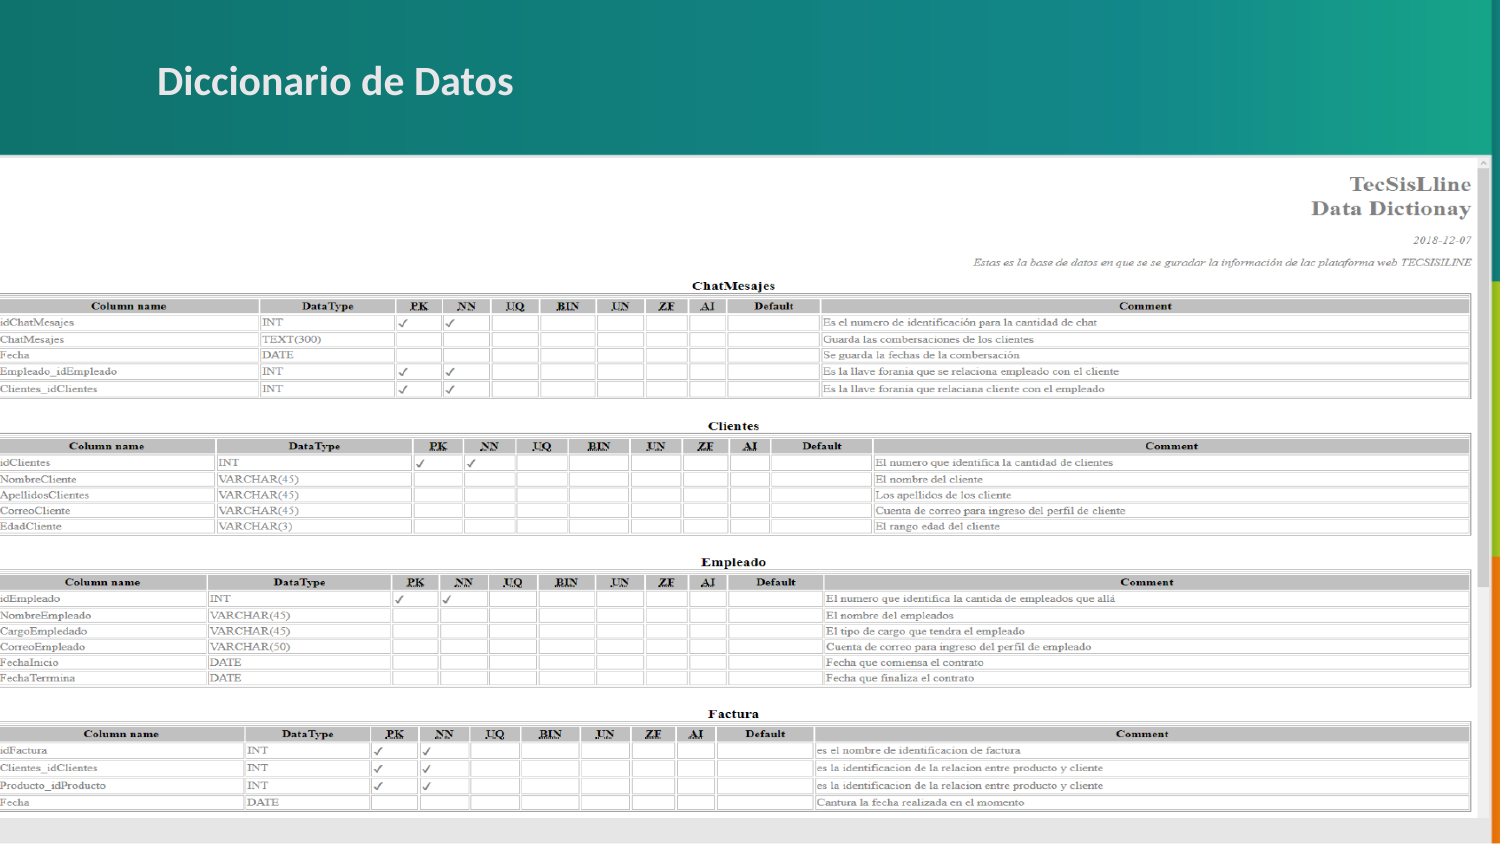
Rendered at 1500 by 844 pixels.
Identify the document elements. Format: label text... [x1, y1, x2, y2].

picture [0, 0, 1500, 844]
text_box Diccionario de Datos [142, 46, 568, 112]
